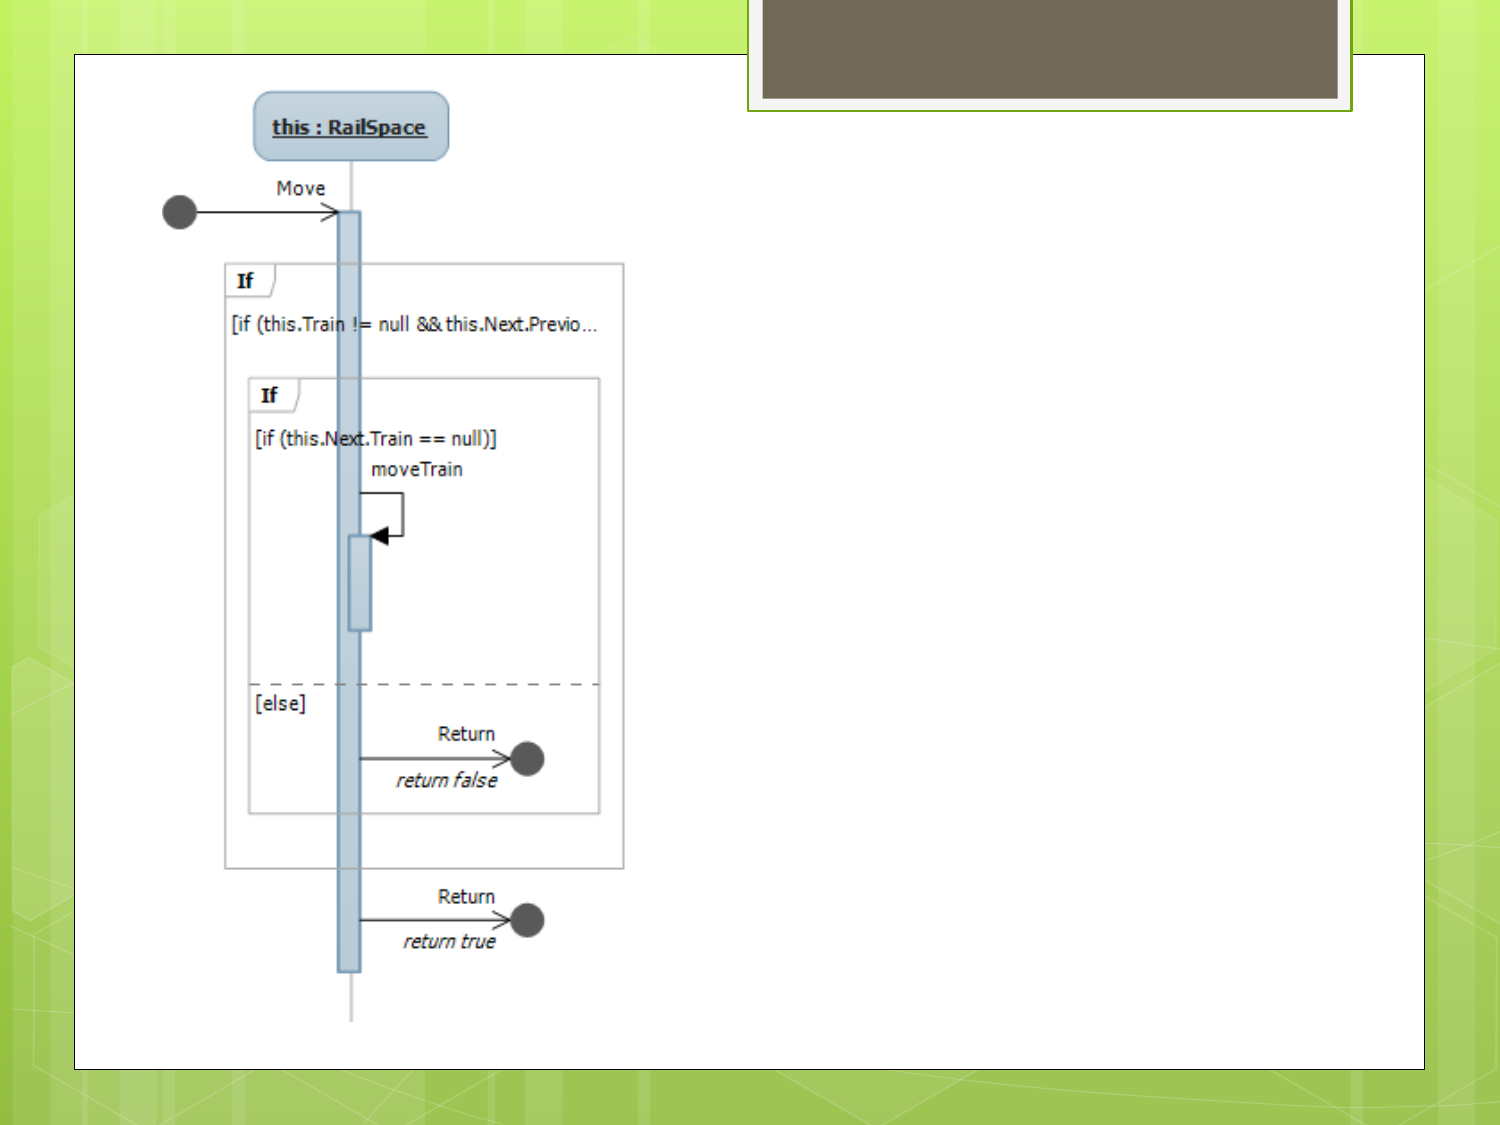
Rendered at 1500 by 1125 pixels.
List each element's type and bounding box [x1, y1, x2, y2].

picture [162, 74, 726, 1022]
